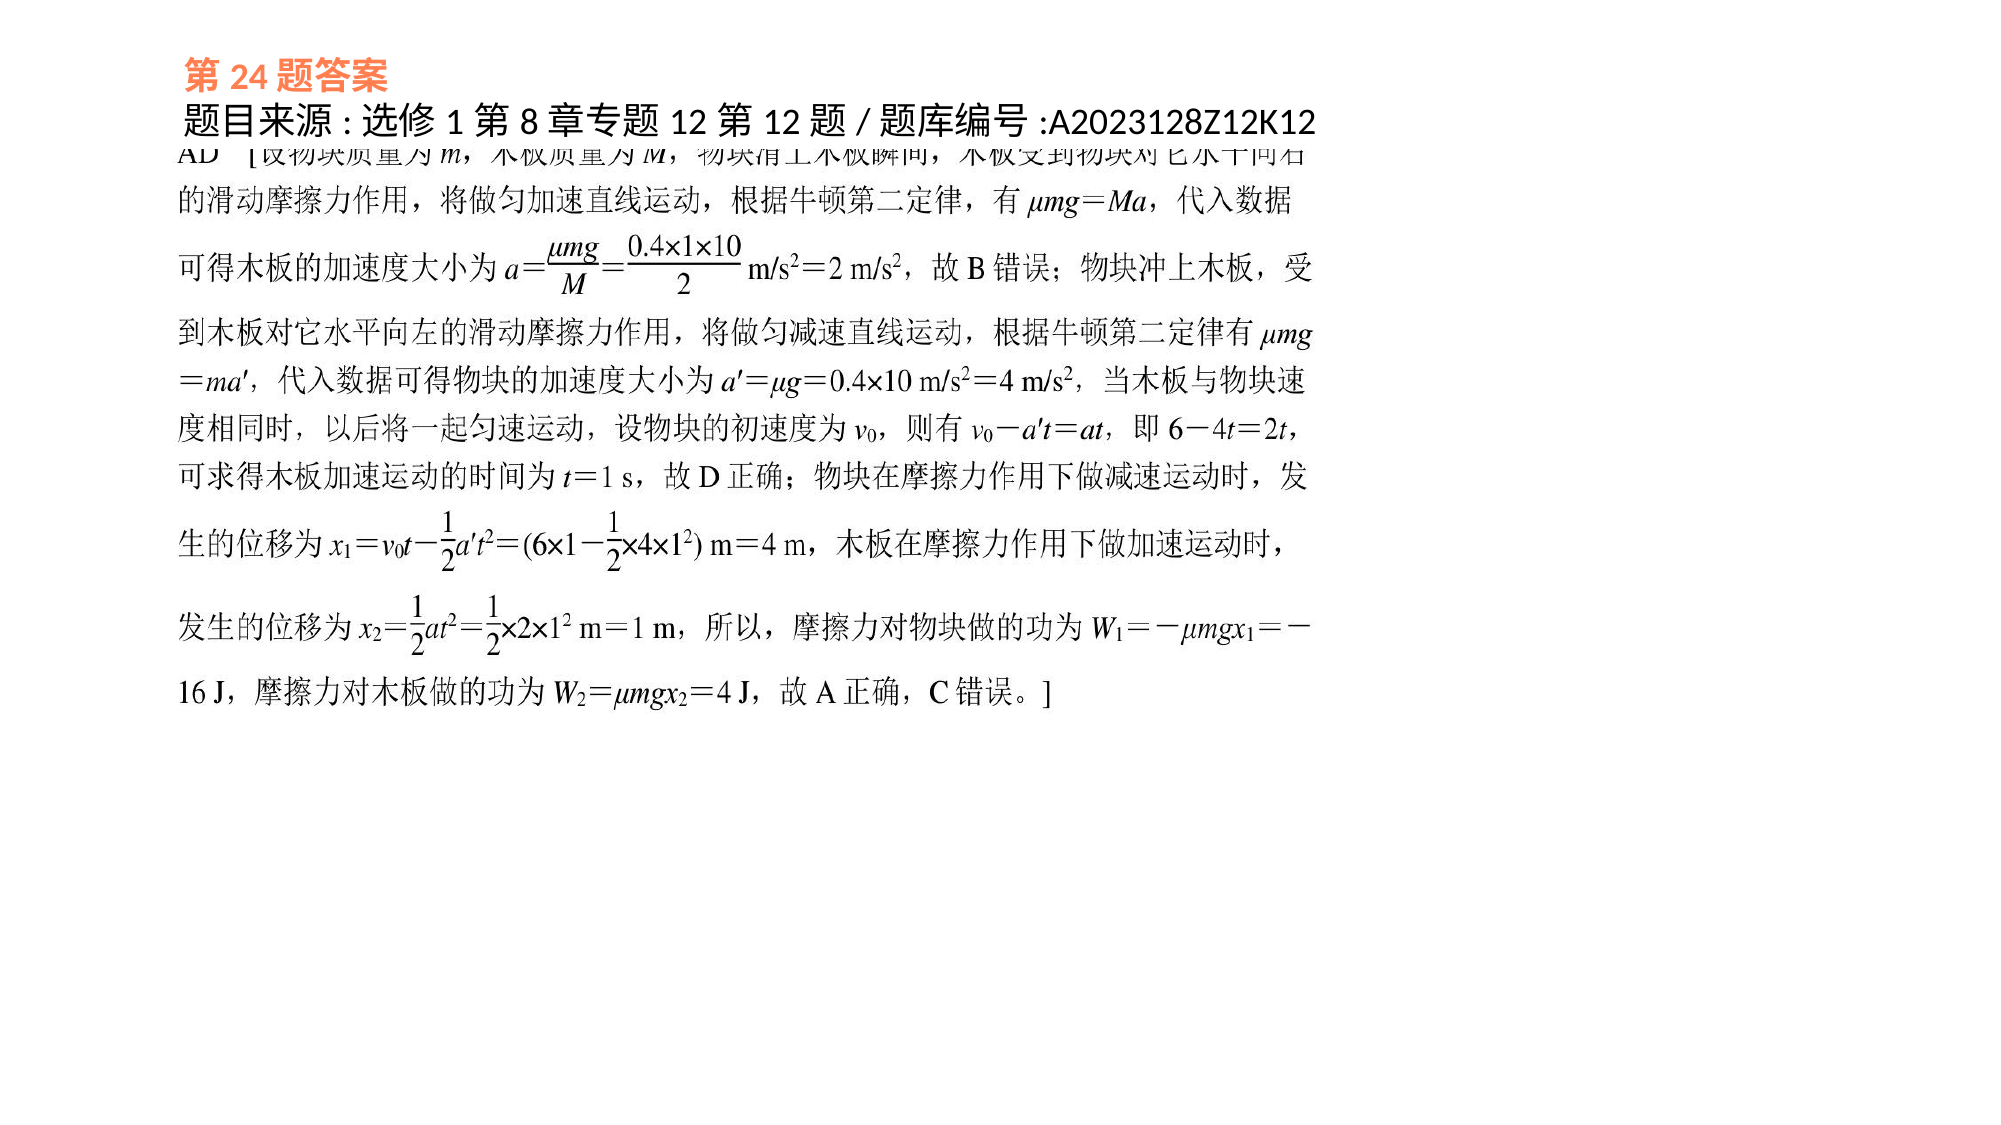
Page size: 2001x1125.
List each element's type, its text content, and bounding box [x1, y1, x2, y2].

text_box 第24题答案 题目来源:选修1第8章专题12第12题/题库编号:A2023128Z12K12 [168, 0, 1332, 148]
picture [149, 149, 1351, 1051]
